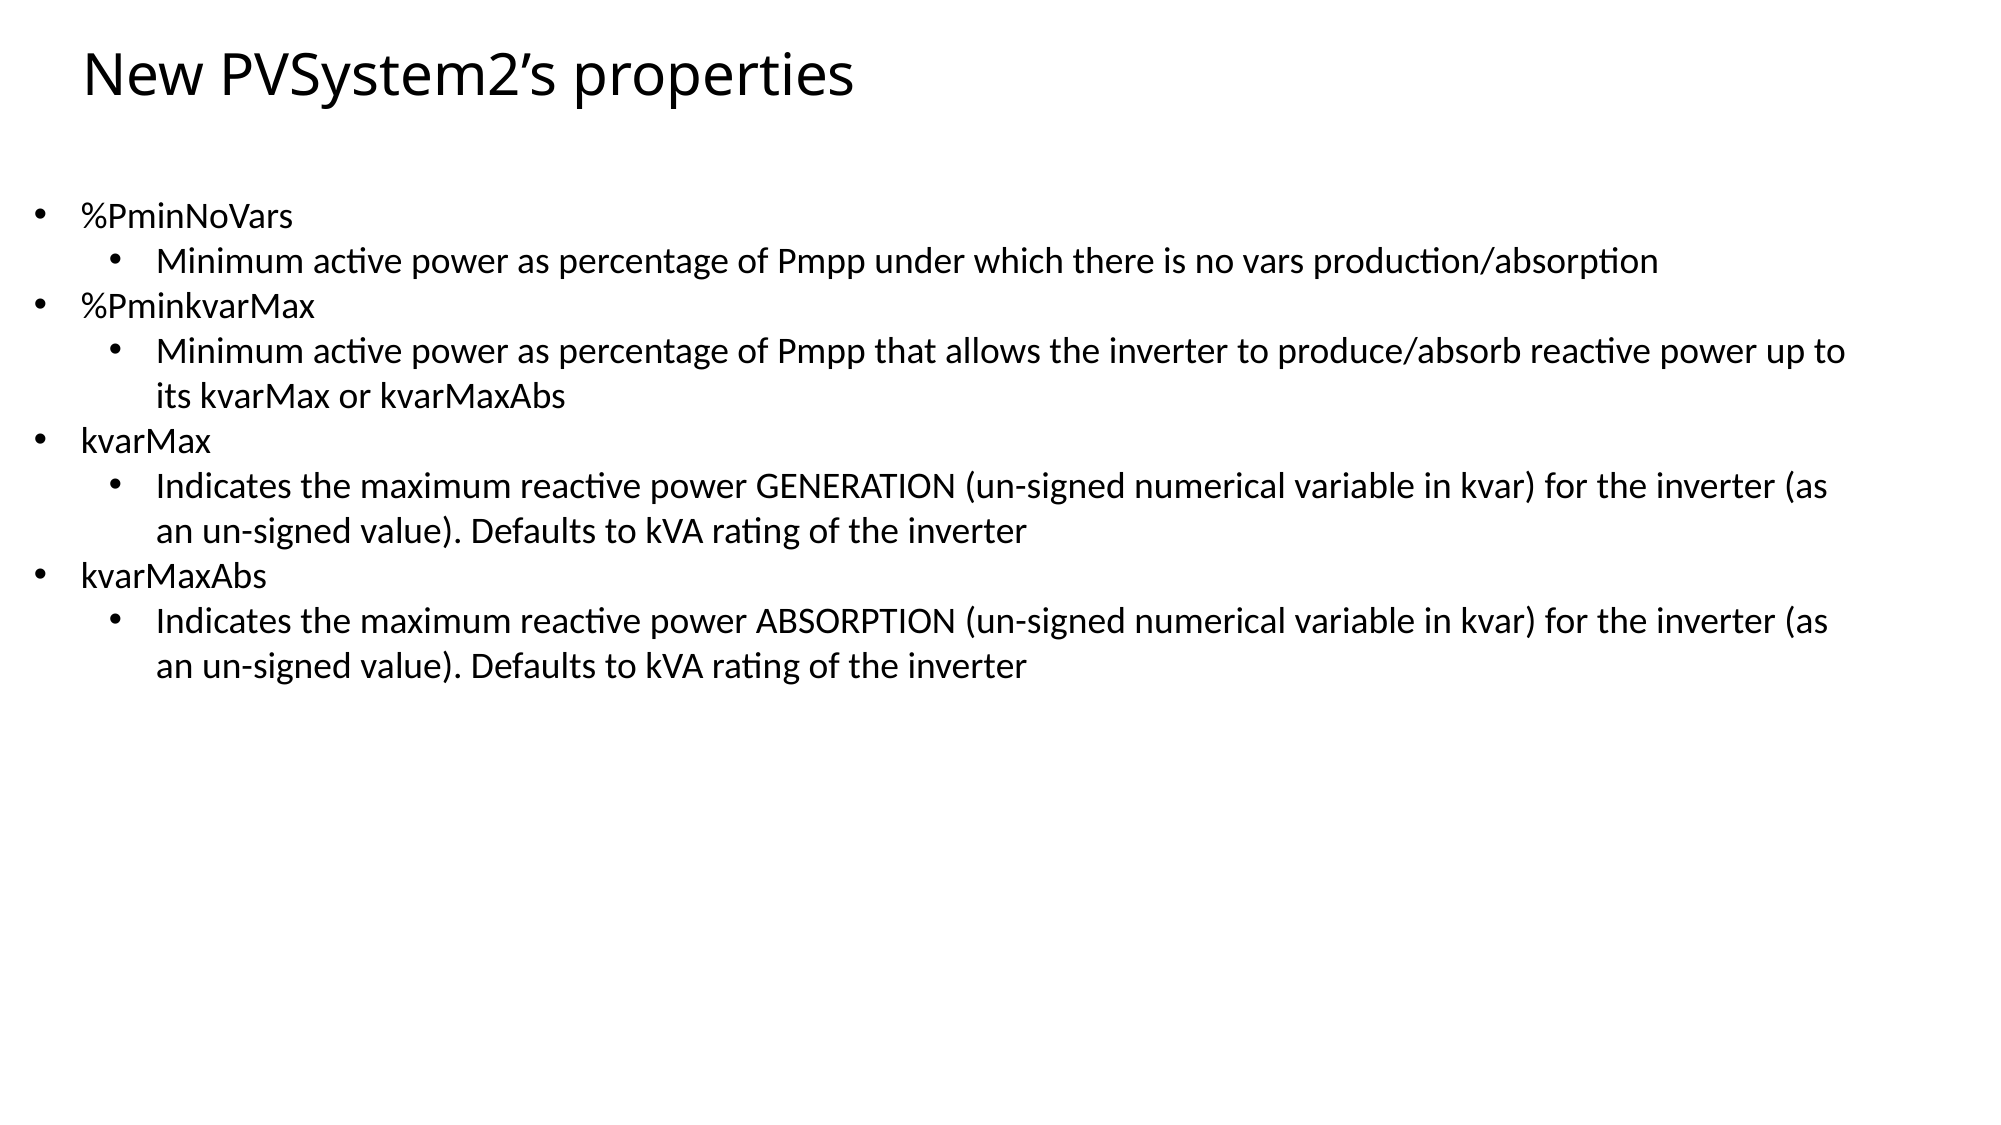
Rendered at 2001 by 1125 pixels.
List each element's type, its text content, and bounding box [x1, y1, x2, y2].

title New PVSystem2’s properties [67, 0, 1966, 157]
text_box %PminNoVars Minimum active power as percentage of Pmpp under which there is no vars production/absorption %PminkvarMax Minimum active power as percentage of Pmpp that allows the inverter to produce/absorb reactive power up to its kvarMax or kvarMaxAbs kvarMax Indicates the maximum reactive power GENERATION (un-signed numerical variable in kvar) for the inverter (as an un-signed value). Defaults to kVA rating of the inverter kvarMaxAbs Indicates the maximum reactive power ABSORPTION (un-signed numerical variable in kvar) for the inverter (as an un-signed value). Defaults to kVA rating of the inverter [19, 183, 1888, 694]
